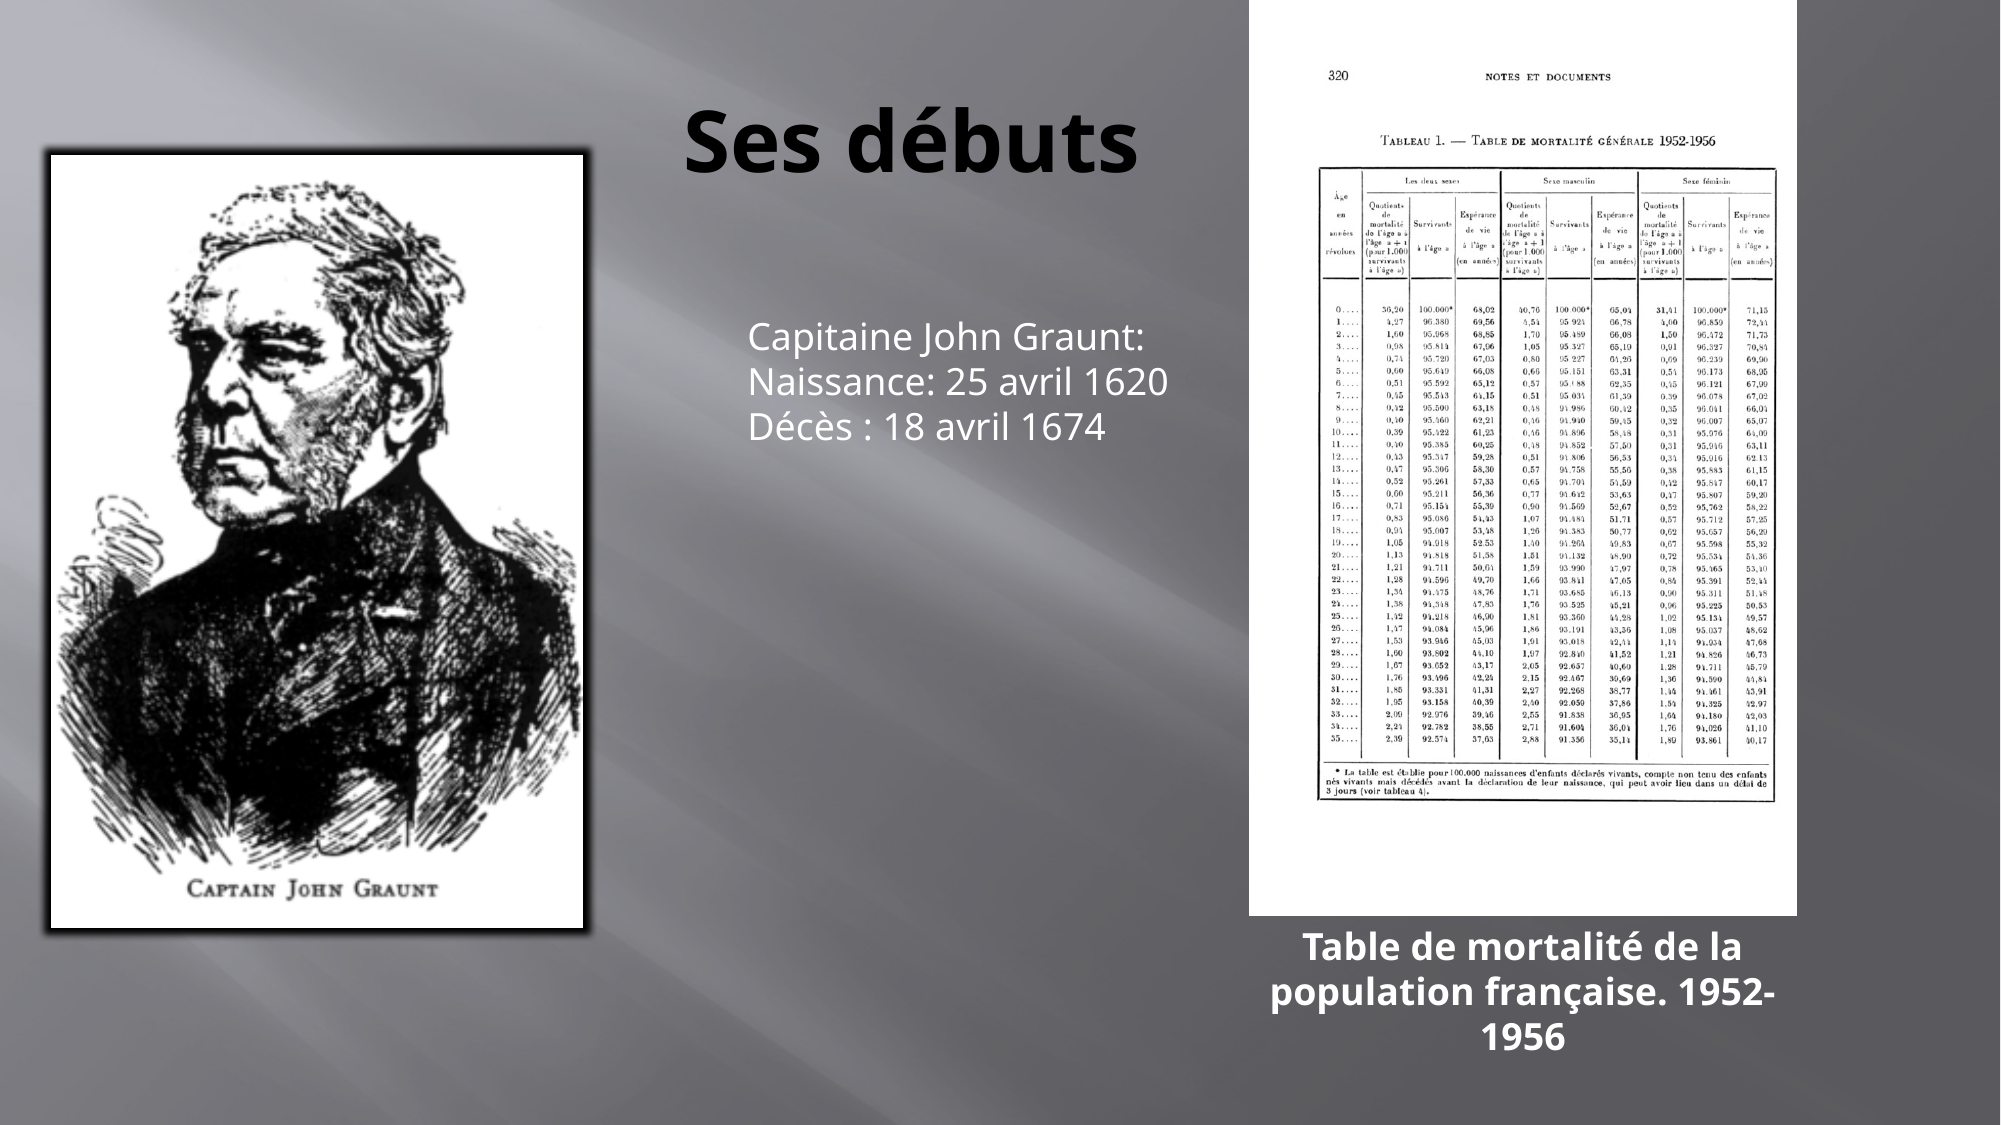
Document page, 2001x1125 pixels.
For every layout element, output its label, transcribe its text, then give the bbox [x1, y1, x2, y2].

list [50, 155, 583, 928]
title Ses débuts [99, 45, 1249, 233]
picture [1249, 0, 1797, 917]
text_box Capitaine John Graunt: Naissance: 25 avril 1620 Décès : 18 avril 1674 [732, 305, 1249, 456]
text_box Table de mortalité de la population française. 1952-1956 [1249, 917, 1797, 1066]
